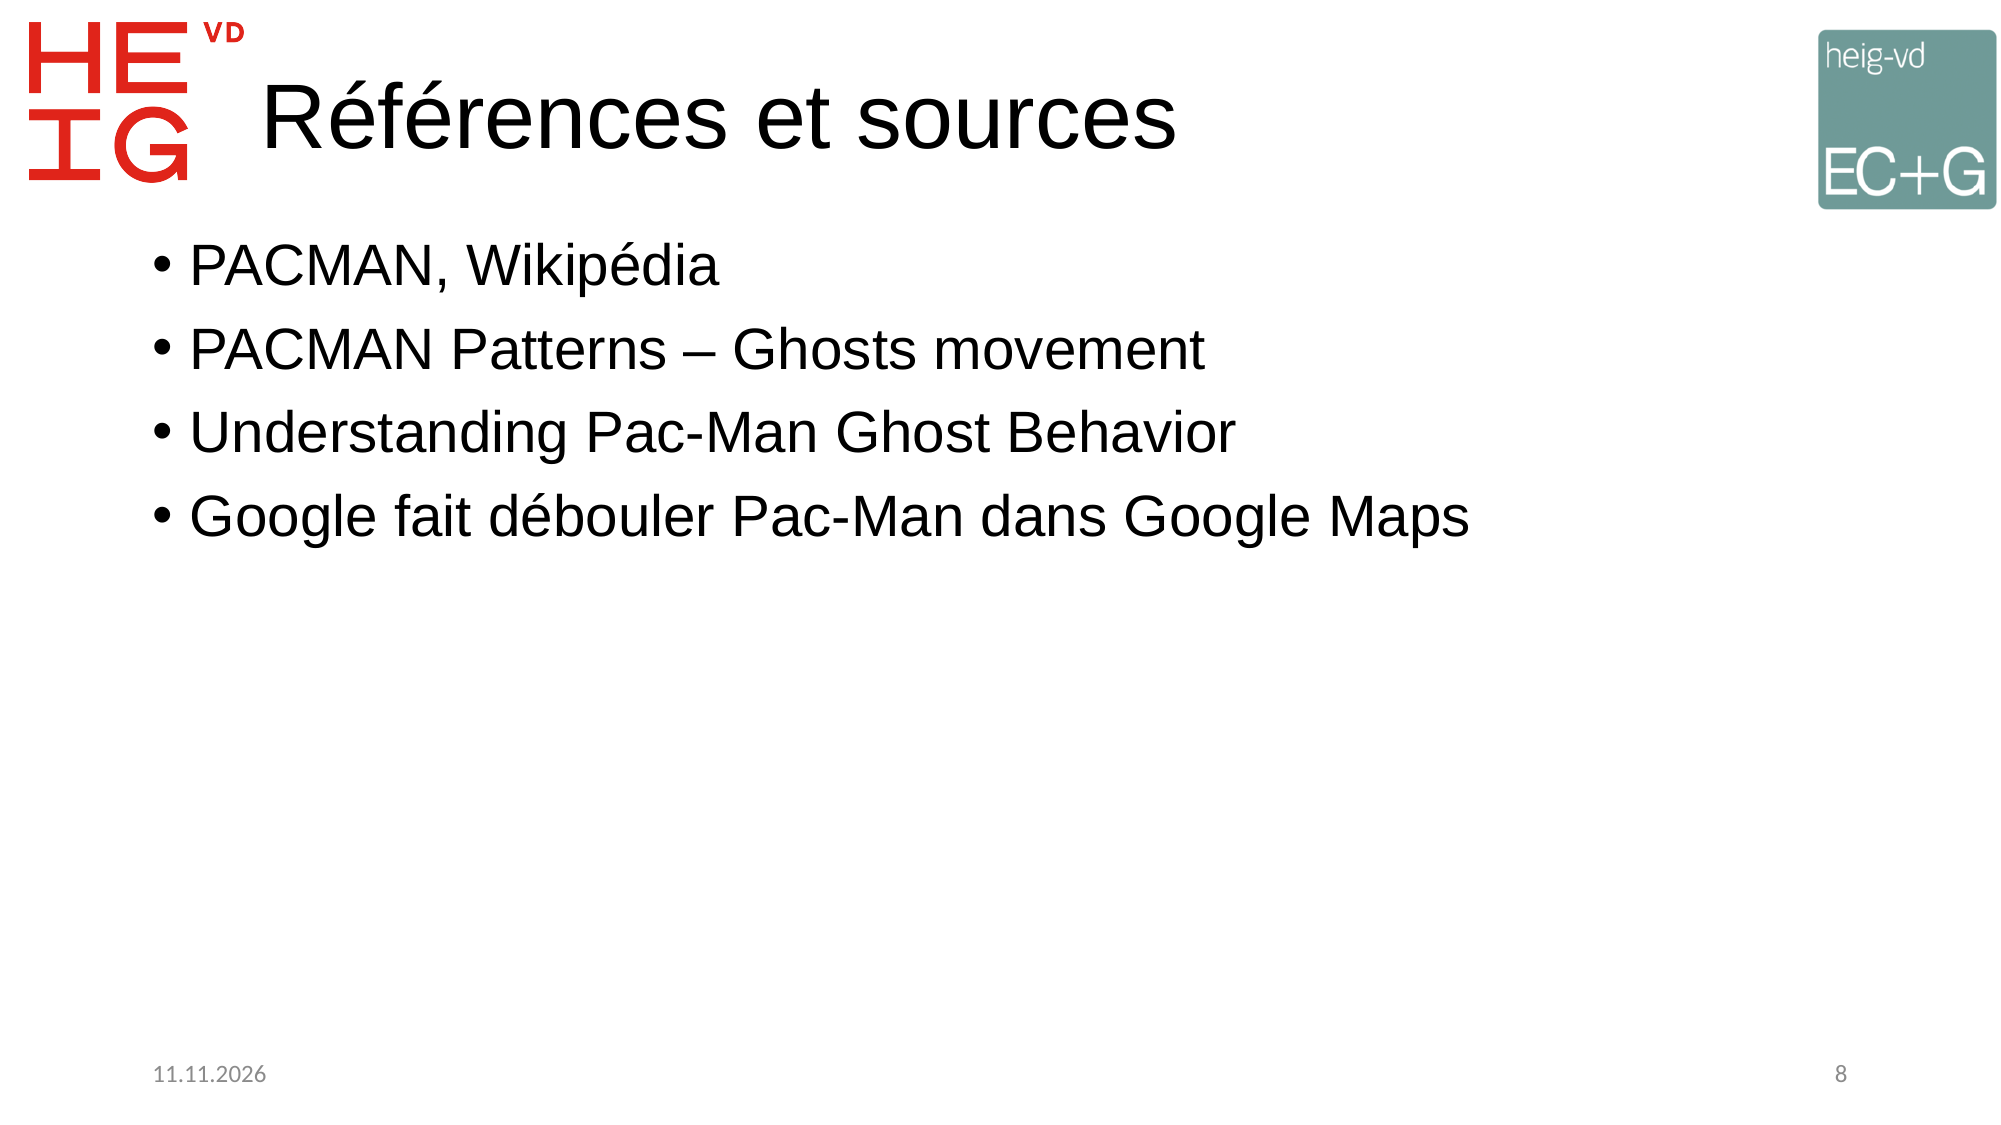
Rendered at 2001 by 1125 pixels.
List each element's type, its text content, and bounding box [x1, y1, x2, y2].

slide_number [137, 1042, 588, 1103]
picture [29, 22, 244, 183]
picture [1971, 26, 2000, 212]
title Références et sources [245, 10, 1971, 228]
slide_number 8 [1412, 1042, 1863, 1103]
list PACMAN, Wikipédia PACMAN Patterns – Ghosts movement Understanding Pac-Man Ghost Behavior Google fait débouler Pac-Man dans Google Maps [137, 227, 1863, 942]
